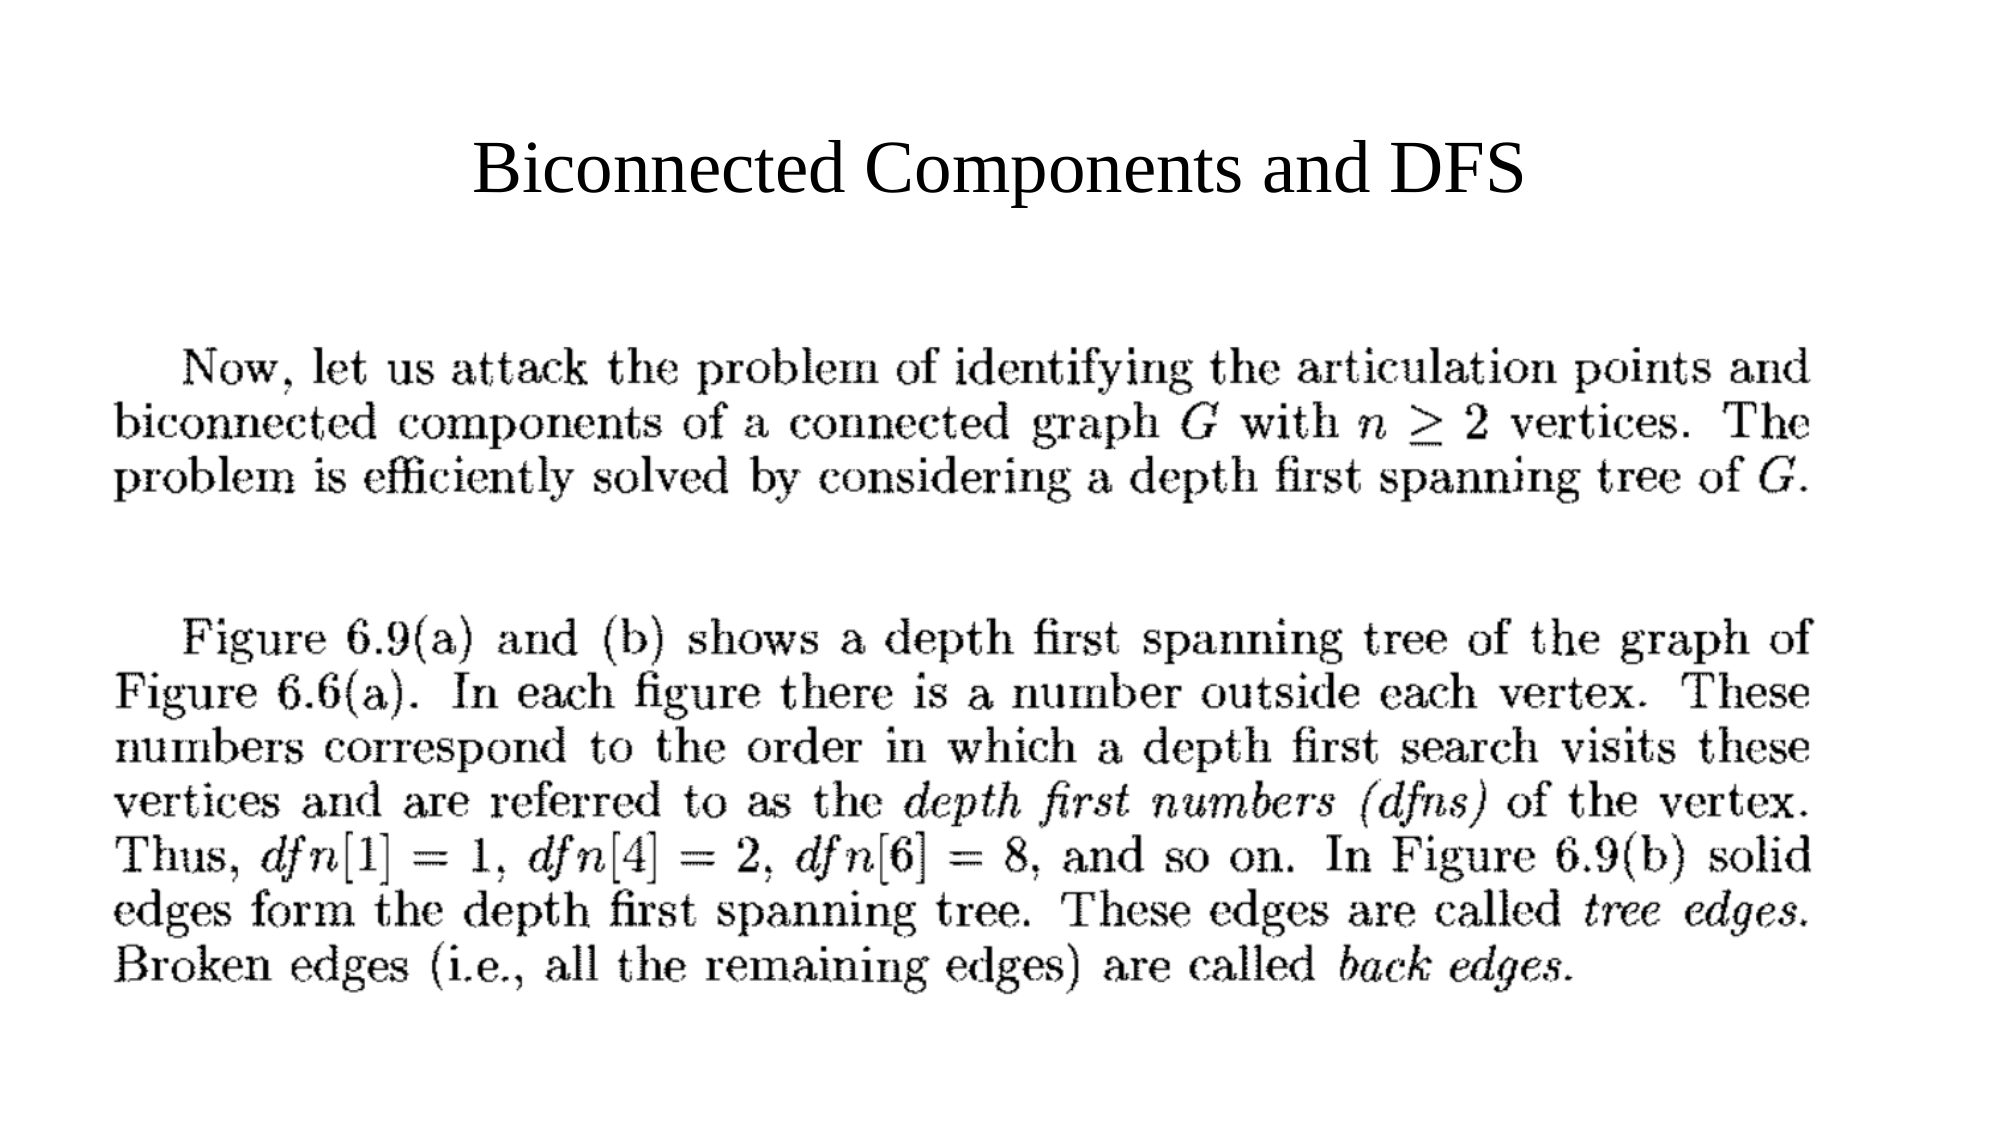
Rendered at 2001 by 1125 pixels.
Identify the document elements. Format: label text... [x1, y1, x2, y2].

picture [94, 611, 1829, 1019]
title Biconnected Components and DFS [137, 59, 1863, 278]
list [99, 346, 1825, 505]
